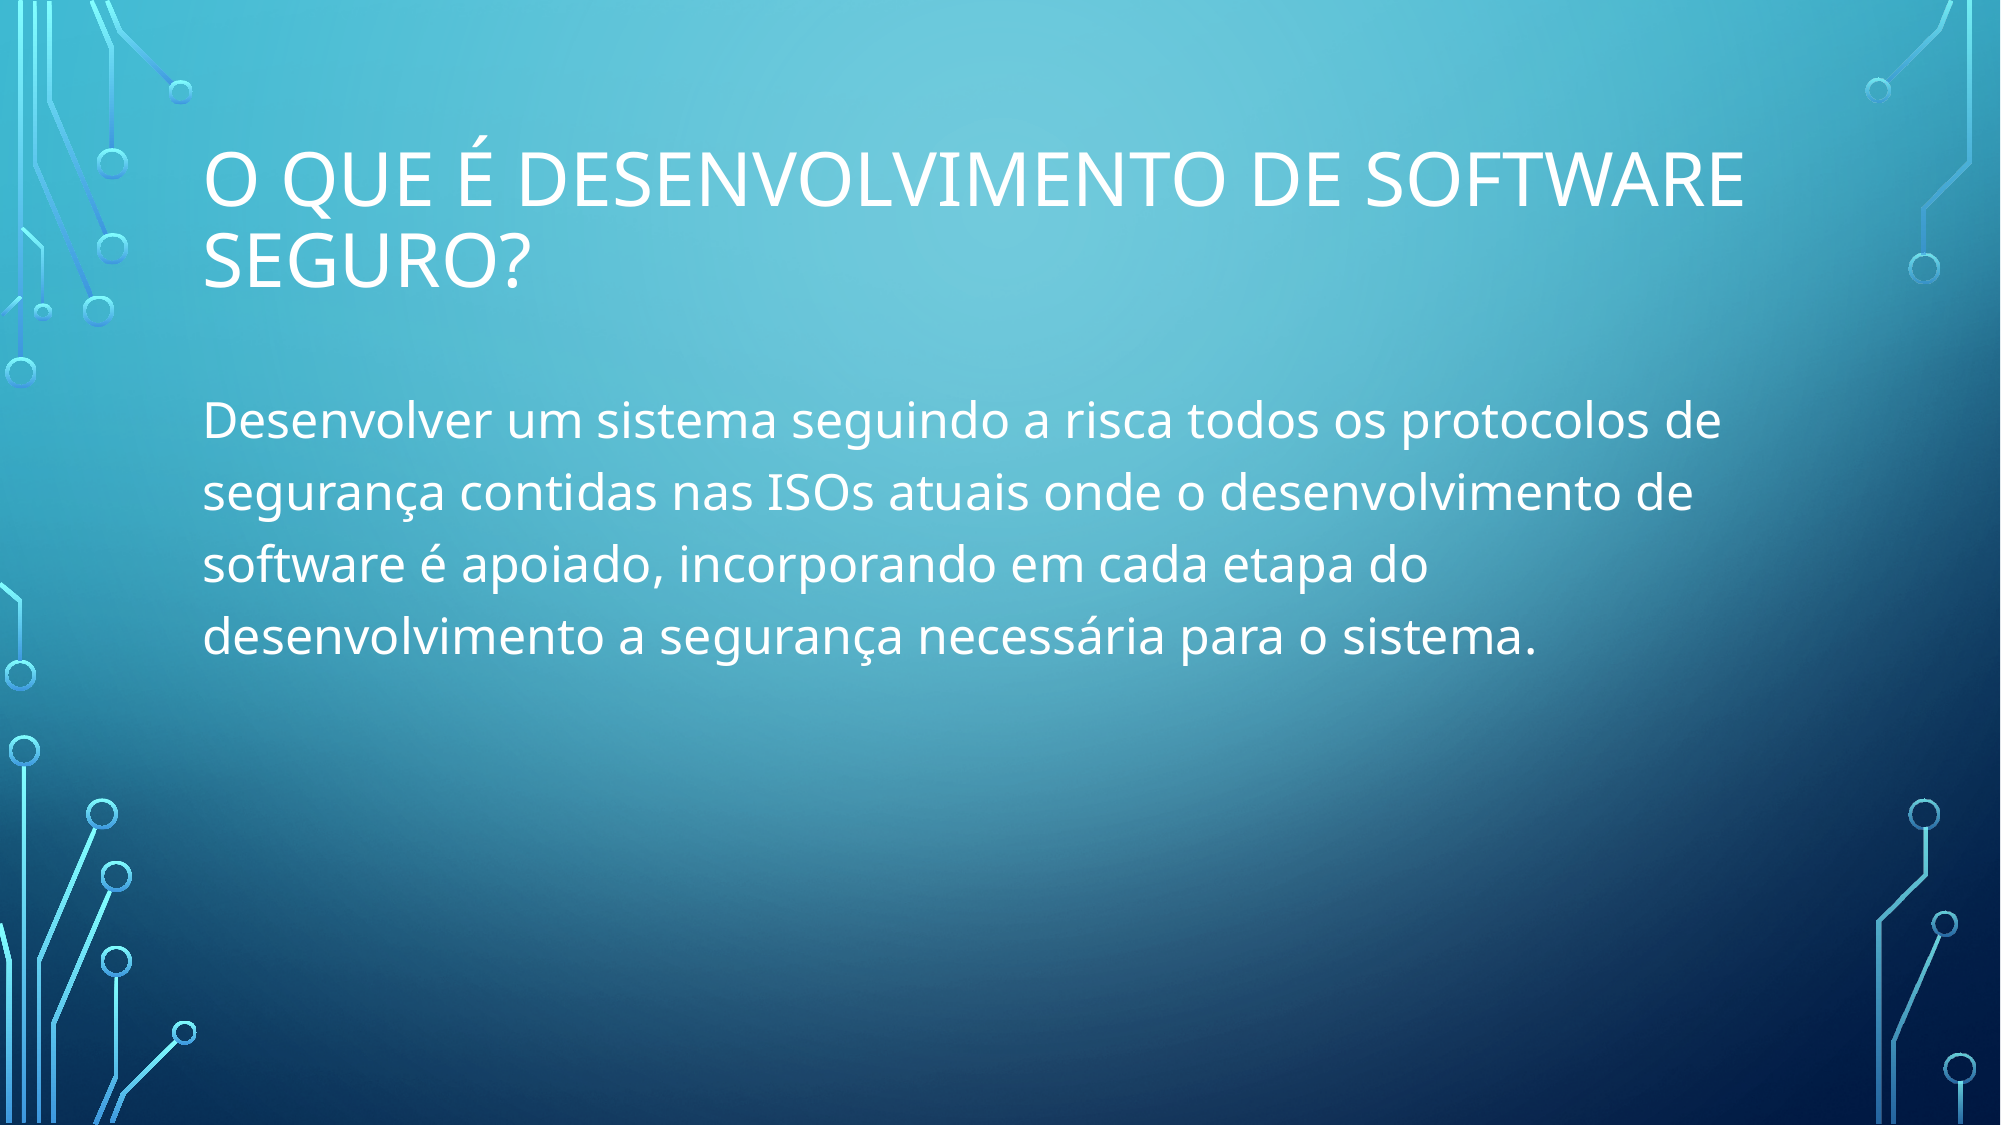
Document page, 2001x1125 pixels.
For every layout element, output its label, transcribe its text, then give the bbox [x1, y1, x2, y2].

list Desenvolver um sistema seguindo a risca todos os protocolos de segurança contidas nas ISOs atuais onde o desenvolvimento de software é apoiado, incorporando em cada etapa do desenvolvimento a segurança necessária para o sistema. [187, 369, 1813, 950]
title O que é desenvolvimento de software seguro? [187, 101, 1813, 344]
